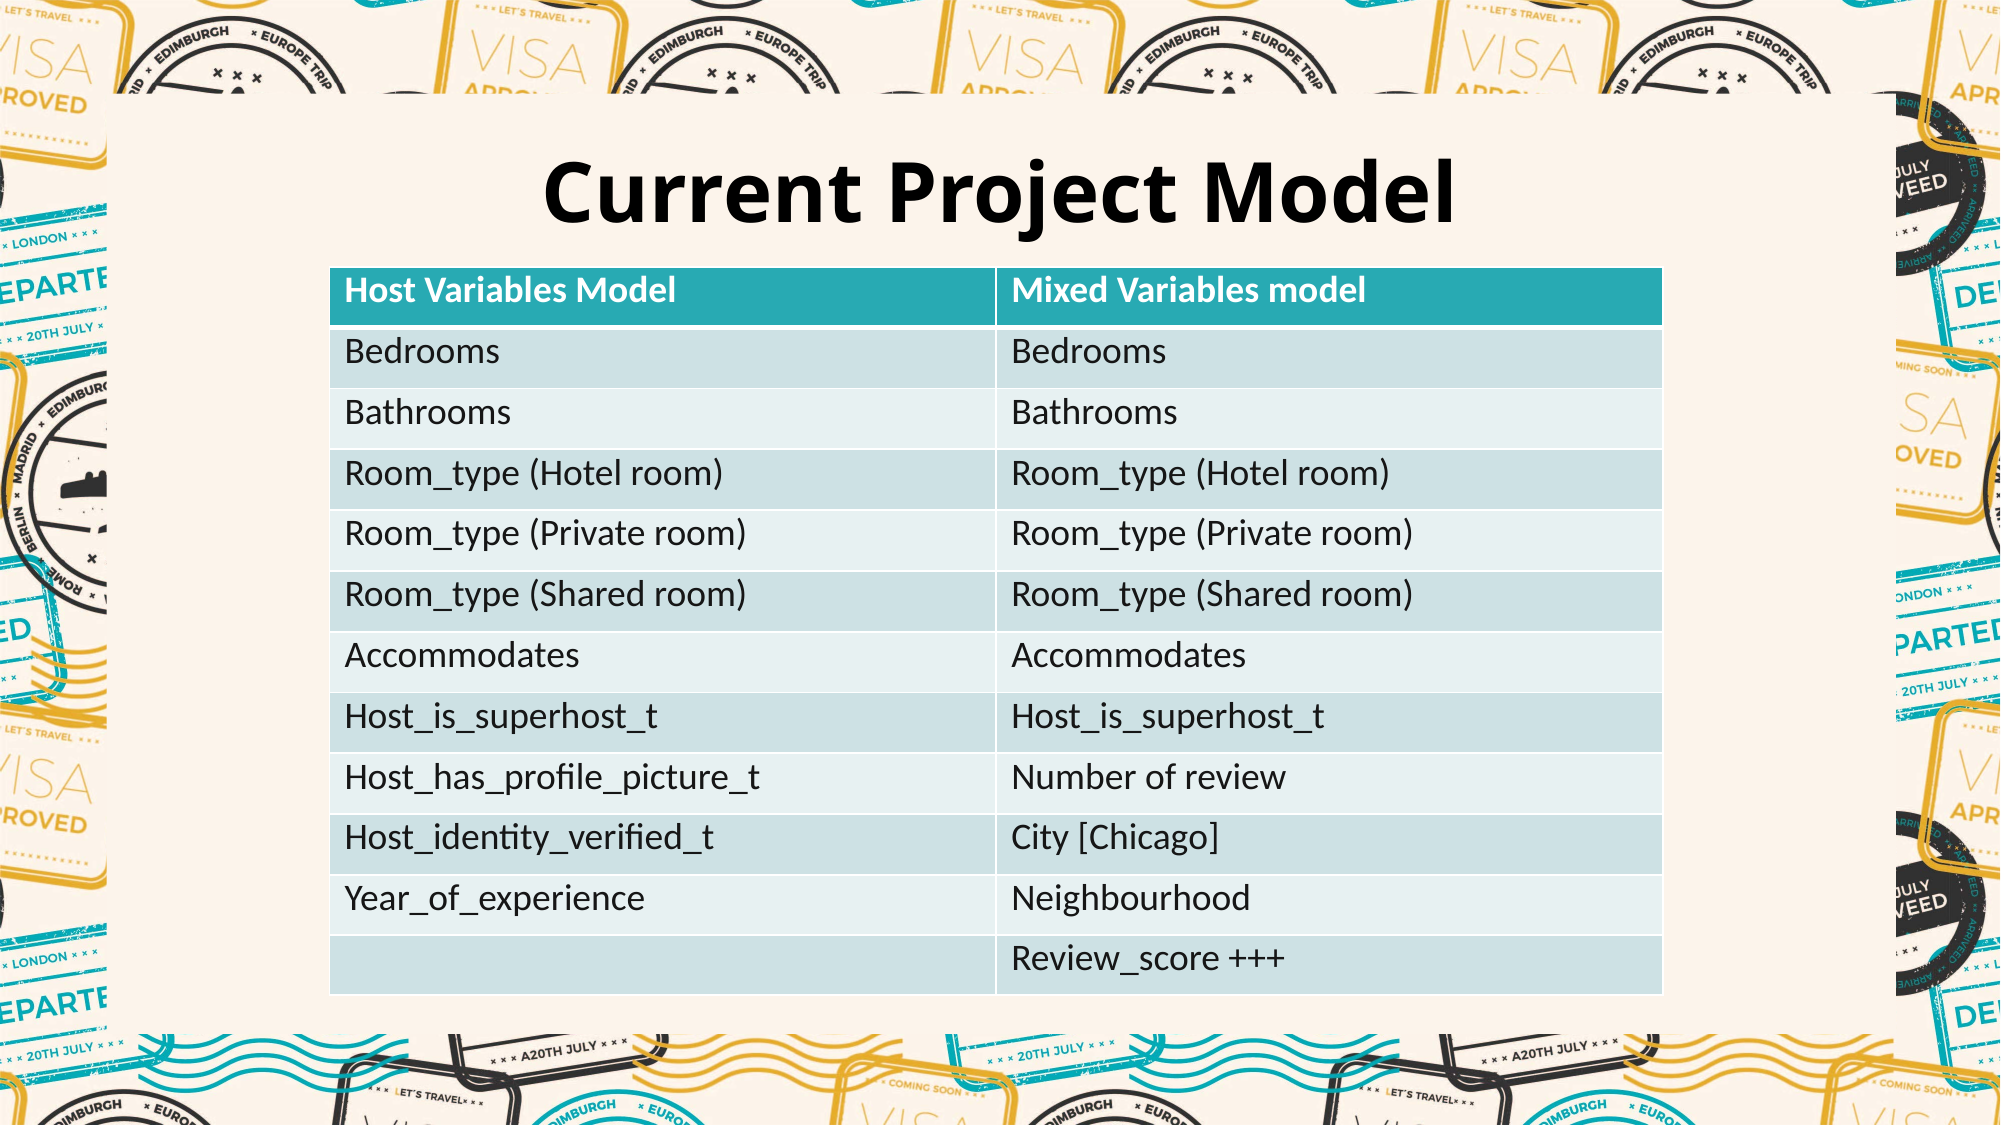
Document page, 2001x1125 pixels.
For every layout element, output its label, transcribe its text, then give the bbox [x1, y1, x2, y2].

text_box Current Project Model [102, 131, 1898, 246]
table_cell Bathrooms [330, 389, 995, 448]
table_header Mixed Variables model [997, 268, 1662, 325]
table_cell Bedrooms [330, 330, 995, 388]
table_header Host Variables Model [330, 268, 995, 325]
table_cell Room_type (Shared room) [997, 572, 1662, 631]
table_cell Room_type (Private room) [330, 511, 995, 570]
table_cell Host_is_superhost_t [330, 693, 995, 752]
table_cell City [Chicago] [997, 815, 1662, 874]
table_cell Host_identity_verified_t [330, 815, 995, 874]
table_cell Bedrooms [997, 330, 1662, 388]
table_cell Accommodates [997, 633, 1662, 692]
table_cell Accommodates [330, 633, 995, 692]
table_cell Host_has_profile_picture_t [330, 754, 995, 813]
table_cell Year_of_experience [330, 876, 995, 934]
table_cell Number of review [997, 754, 1662, 813]
table_cell Room_type (Shared room) [330, 572, 995, 631]
table_cell Room_type (Private room) [997, 511, 1662, 570]
picture [0, 0, 2001, 1125]
table_cell [330, 936, 995, 994]
table_cell Room_type (Hotel room) [330, 450, 995, 509]
table_cell Host_is_superhost_t [997, 693, 1662, 752]
table_cell Bathrooms [997, 389, 1662, 448]
table_cell Neighbourhood [997, 876, 1662, 934]
table_cell Review_score +++ [997, 936, 1662, 994]
table_cell Room_type (Hotel room) [997, 450, 1662, 509]
